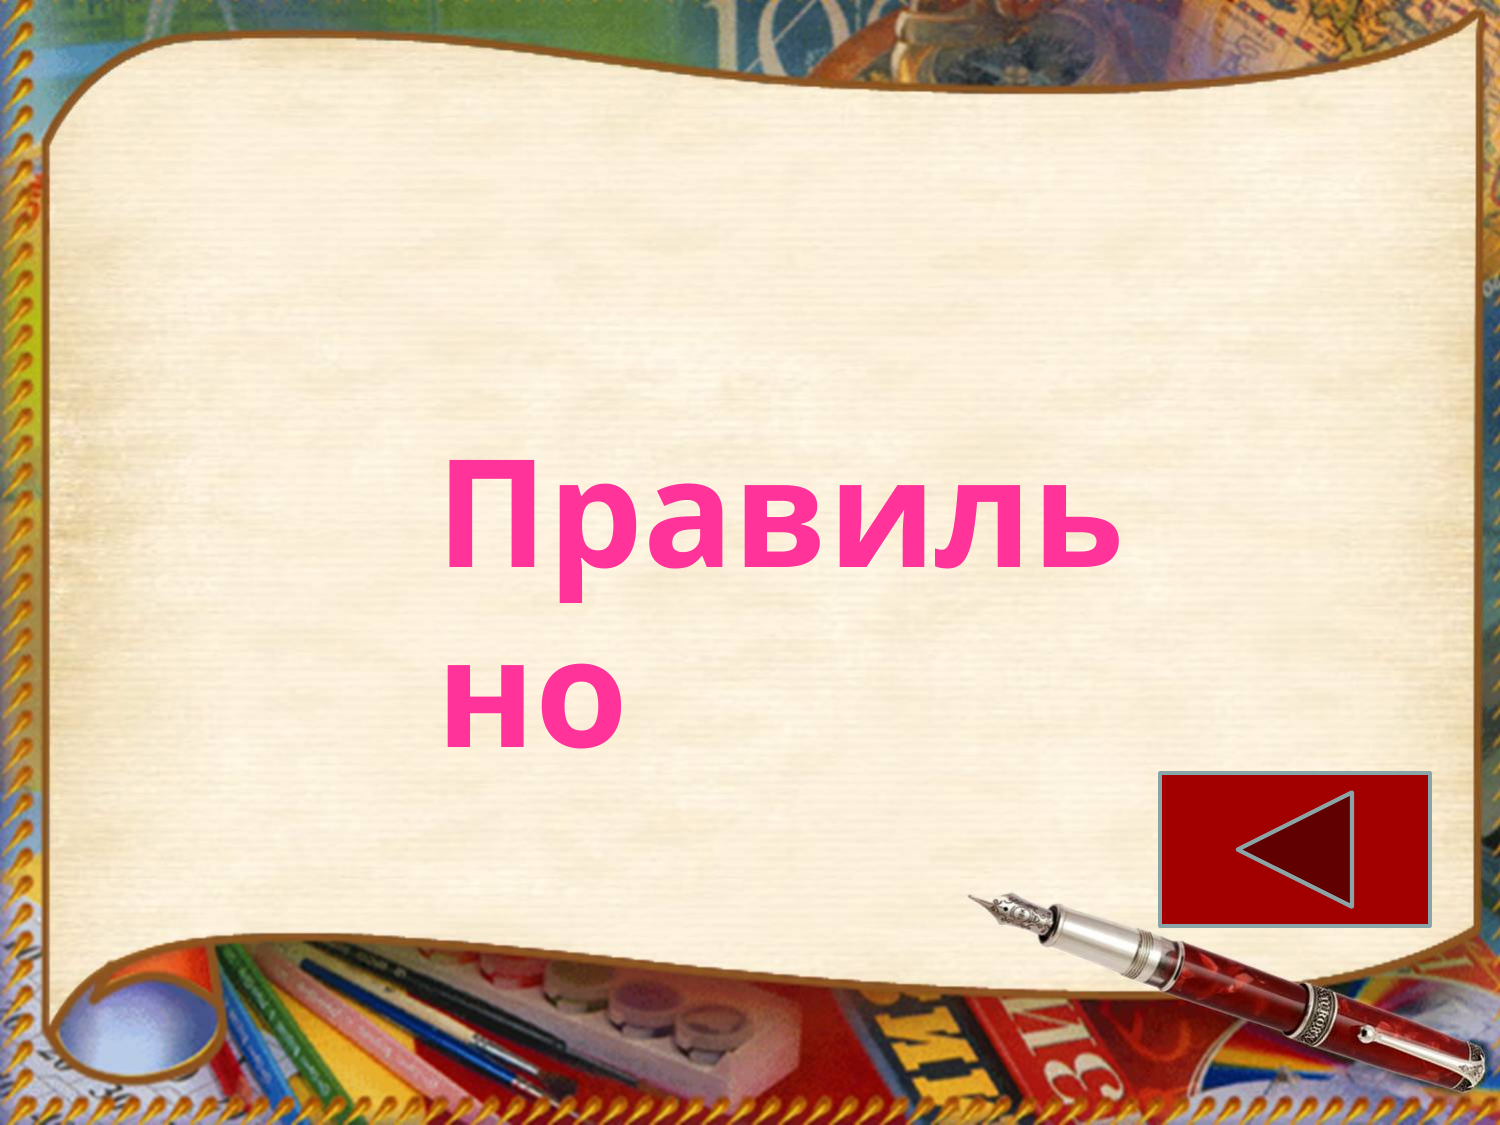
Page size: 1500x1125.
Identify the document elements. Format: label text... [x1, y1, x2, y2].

picture [0, 0, 1500, 1125]
text_box Правильно [421, 410, 1172, 785]
text_box [1158, 771, 1432, 928]
